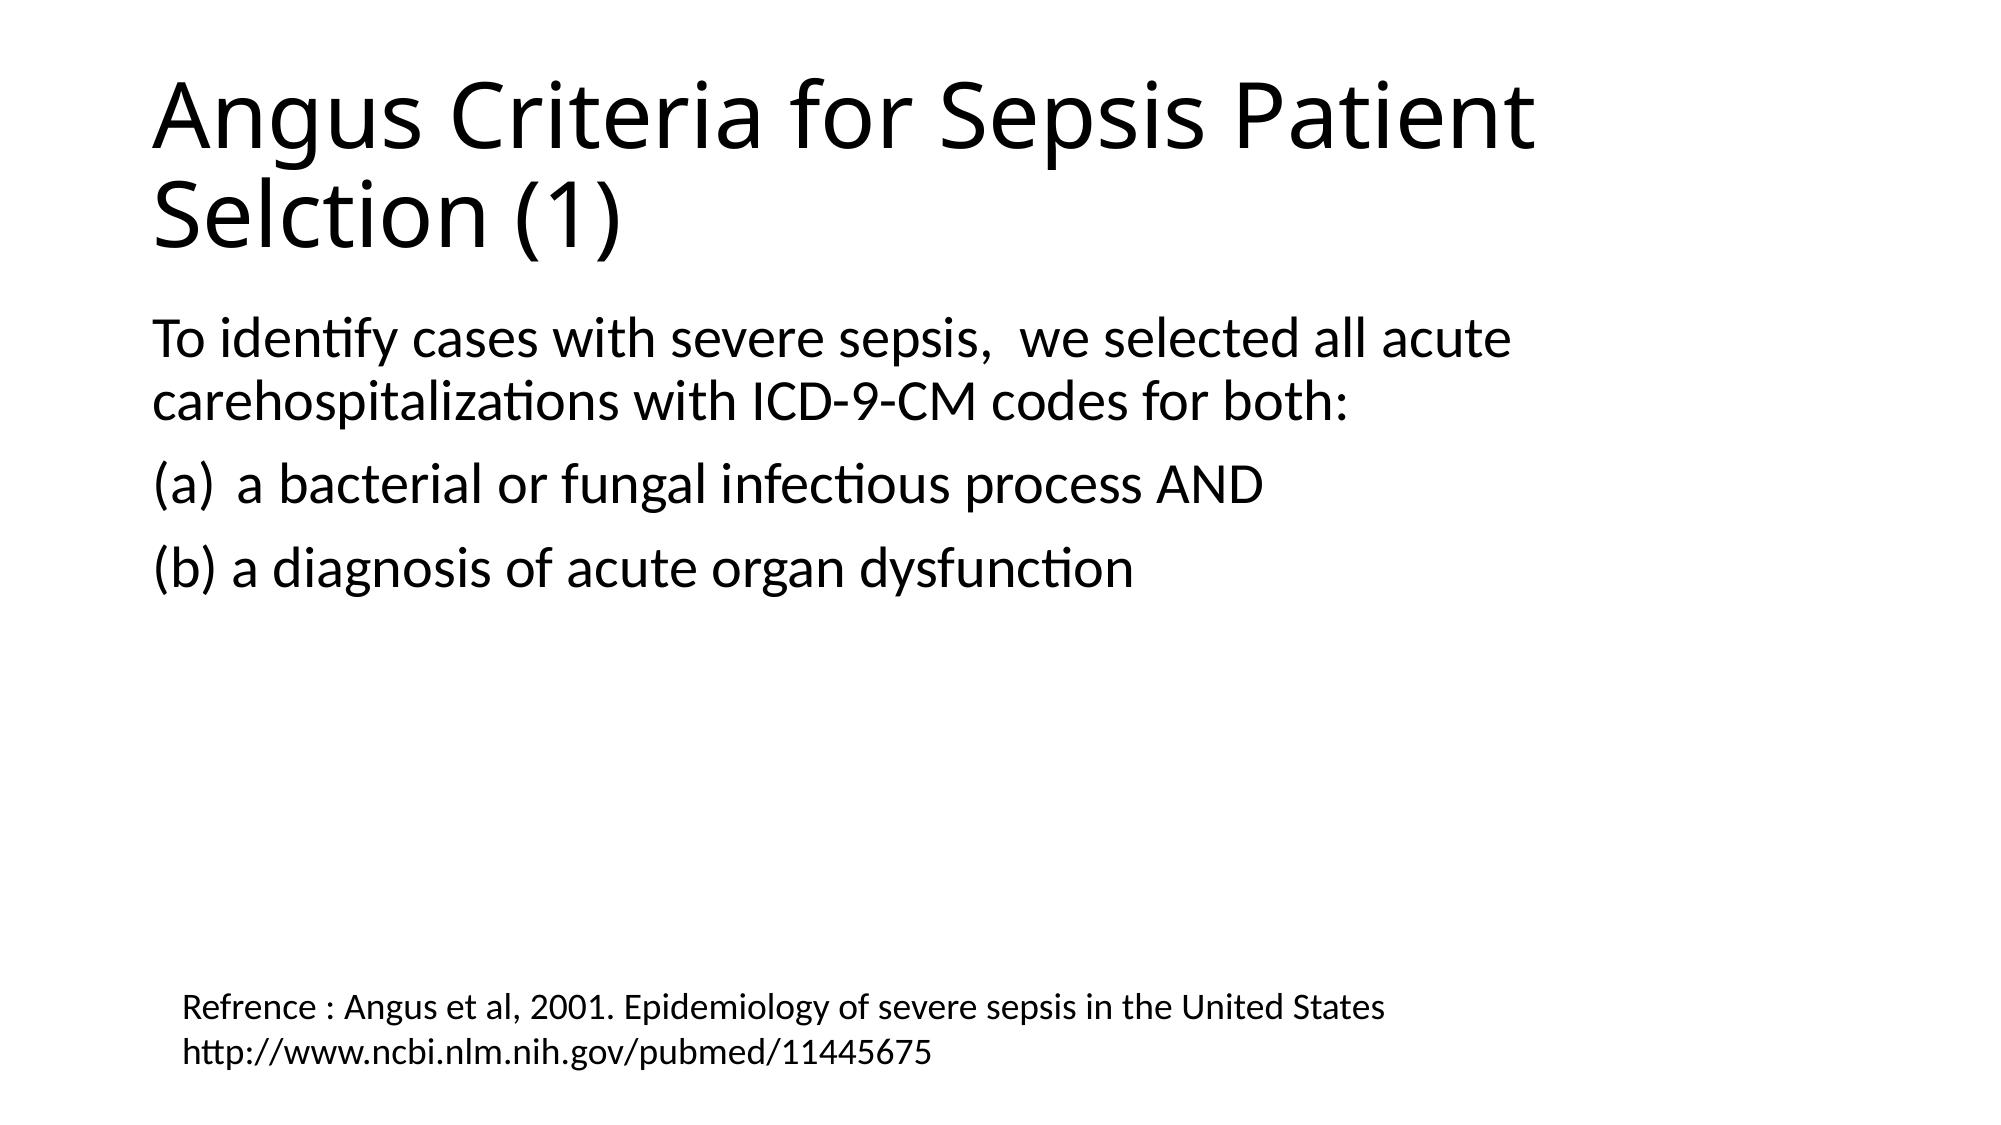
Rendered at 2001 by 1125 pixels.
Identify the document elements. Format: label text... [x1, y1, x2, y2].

text_box Refrence : Angus et al, 2001. Epidemiology of severe sepsis in the United States http://www.ncbi.nlm.nih.gov/pubmed/11445675 [167, 974, 1663, 1080]
list To identify cases with severe sepsis, we selected all acute carehospitalizations with ICD-9-CM codes for both: a bacterial or fungal infectious process AND (b) a diagnosis of acute organ dysfunction [137, 299, 1863, 975]
title Angus Criteria for Sepsis Patient Selction (1) [137, 59, 1863, 278]
